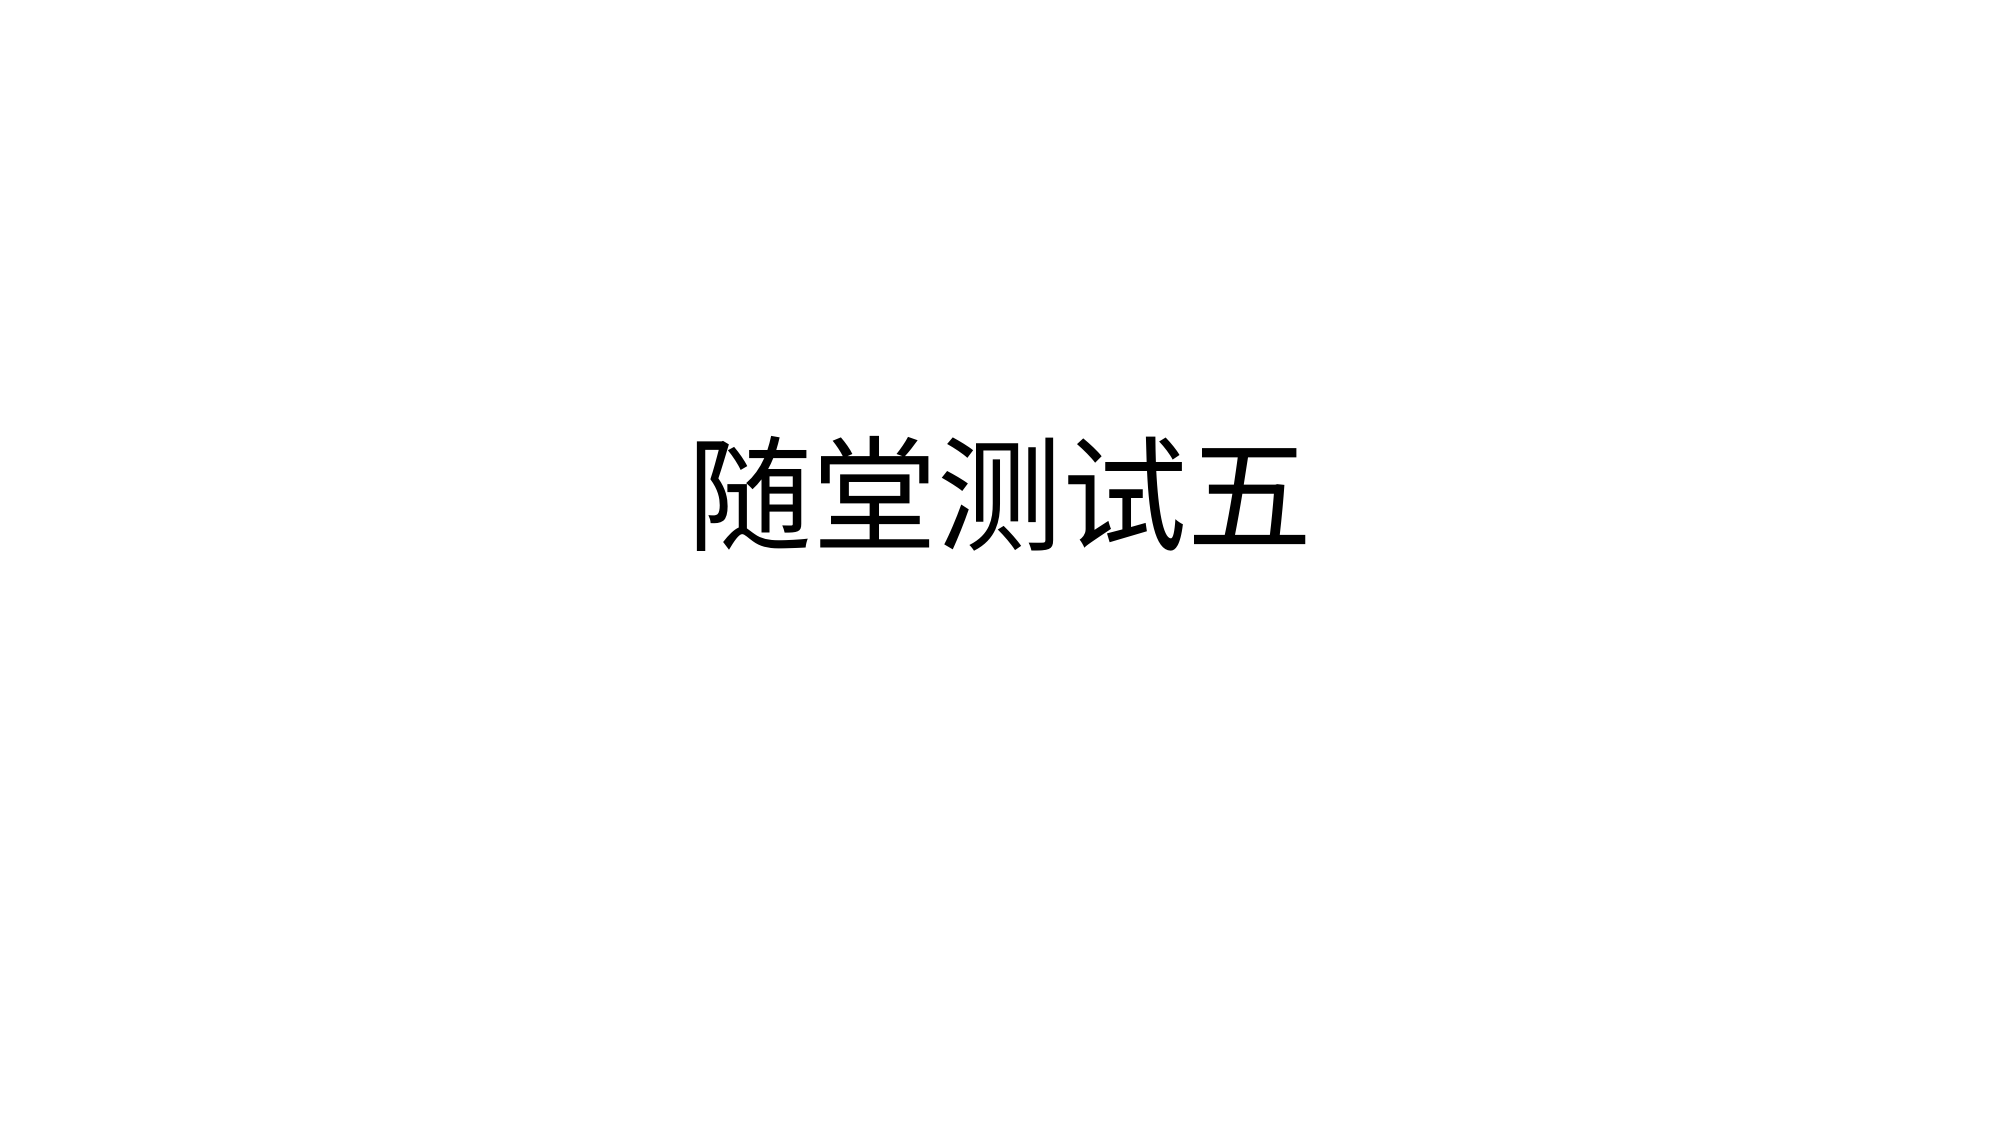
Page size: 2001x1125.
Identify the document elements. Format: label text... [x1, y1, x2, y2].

title 随堂测试五 [249, 184, 1750, 576]
